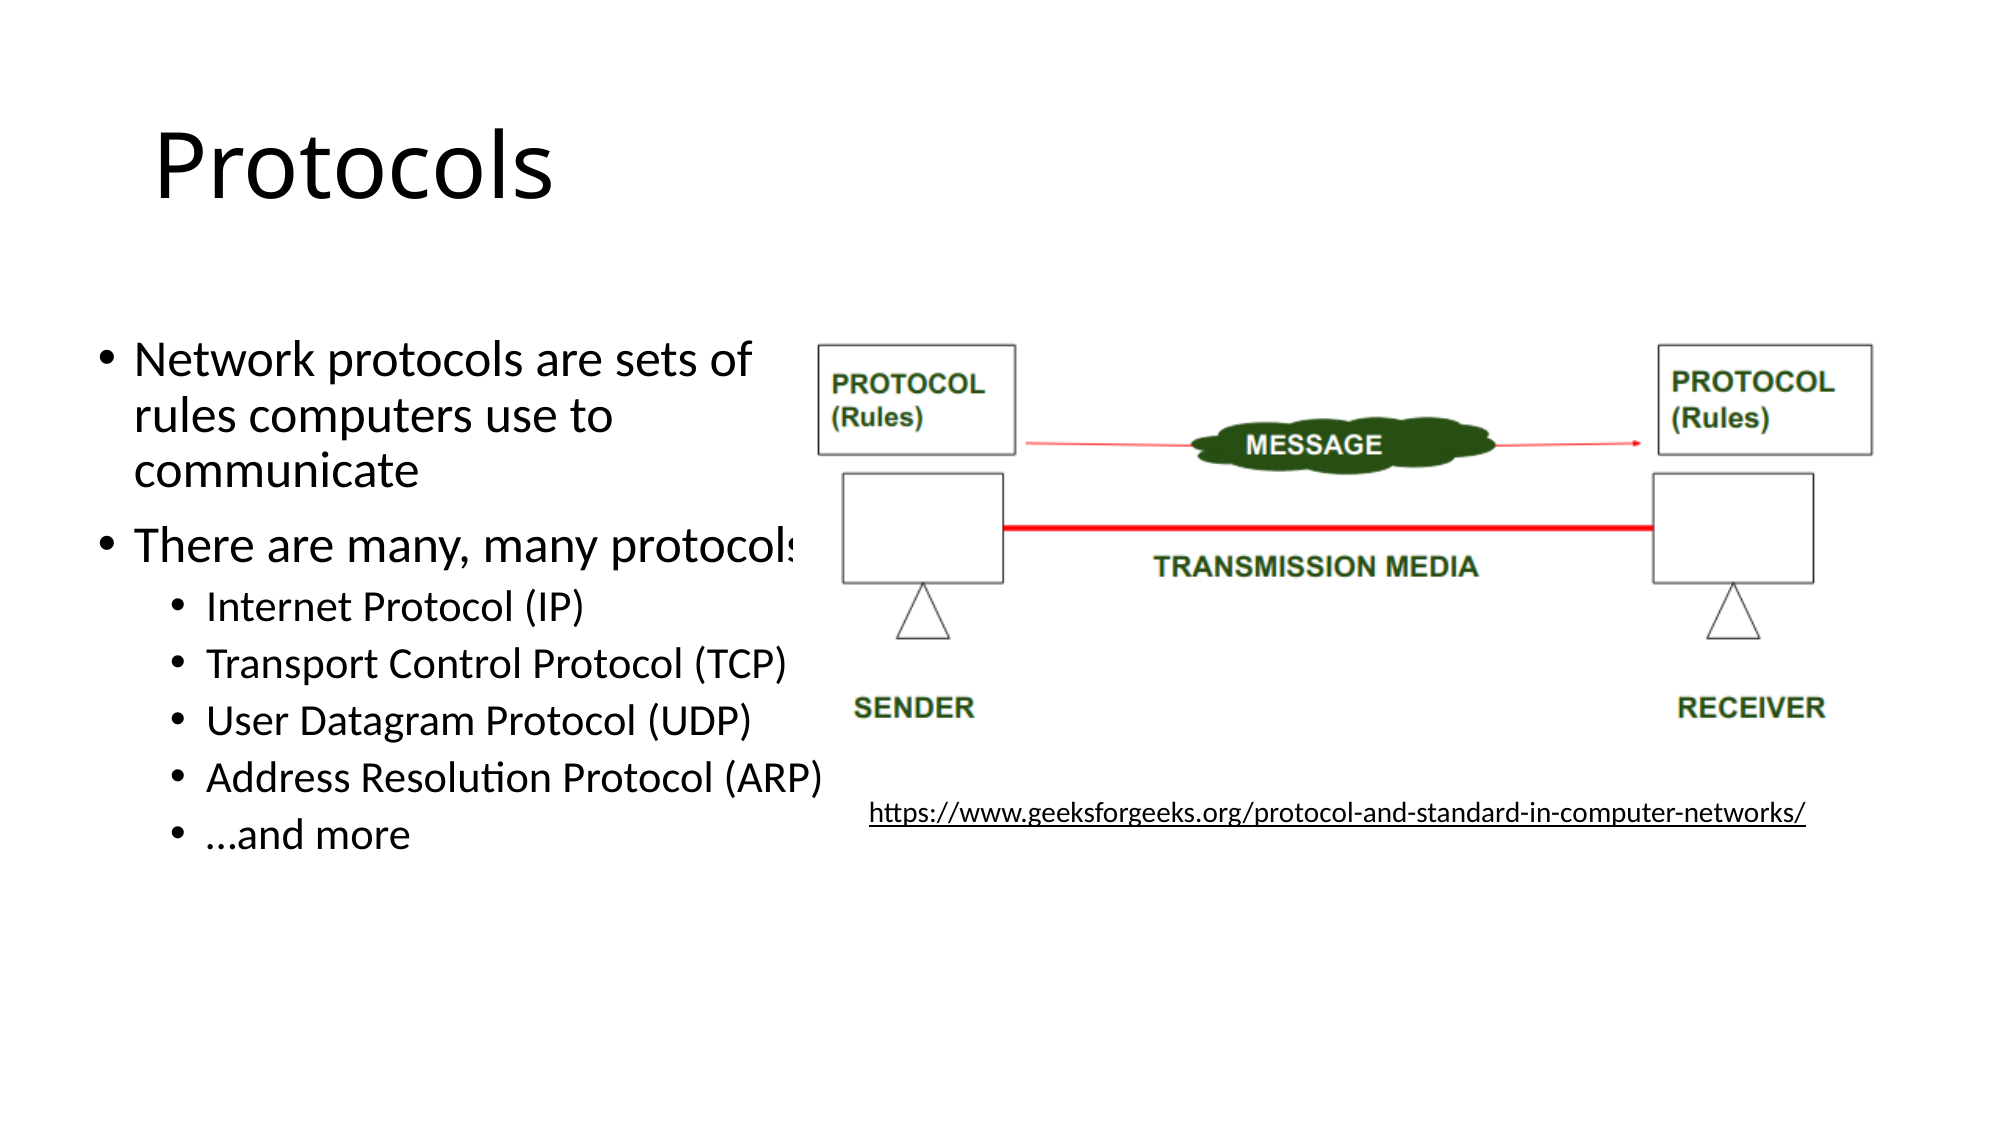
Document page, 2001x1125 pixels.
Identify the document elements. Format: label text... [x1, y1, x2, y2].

picture [793, 323, 1899, 740]
title Protocols [137, 59, 1863, 278]
list Network protocols are sets of rules computers use to communicate There are many, many protocols Internet Protocol (IP) Transport Control Protocol (TCP) User Datagram Protocol (UDP) Address Resolution Protocol (ARP) …and more [82, 323, 848, 903]
text_box https://www.geeksforgeeks.org/protocol-and-standard-in-computer-networks/ [854, 786, 1855, 836]
